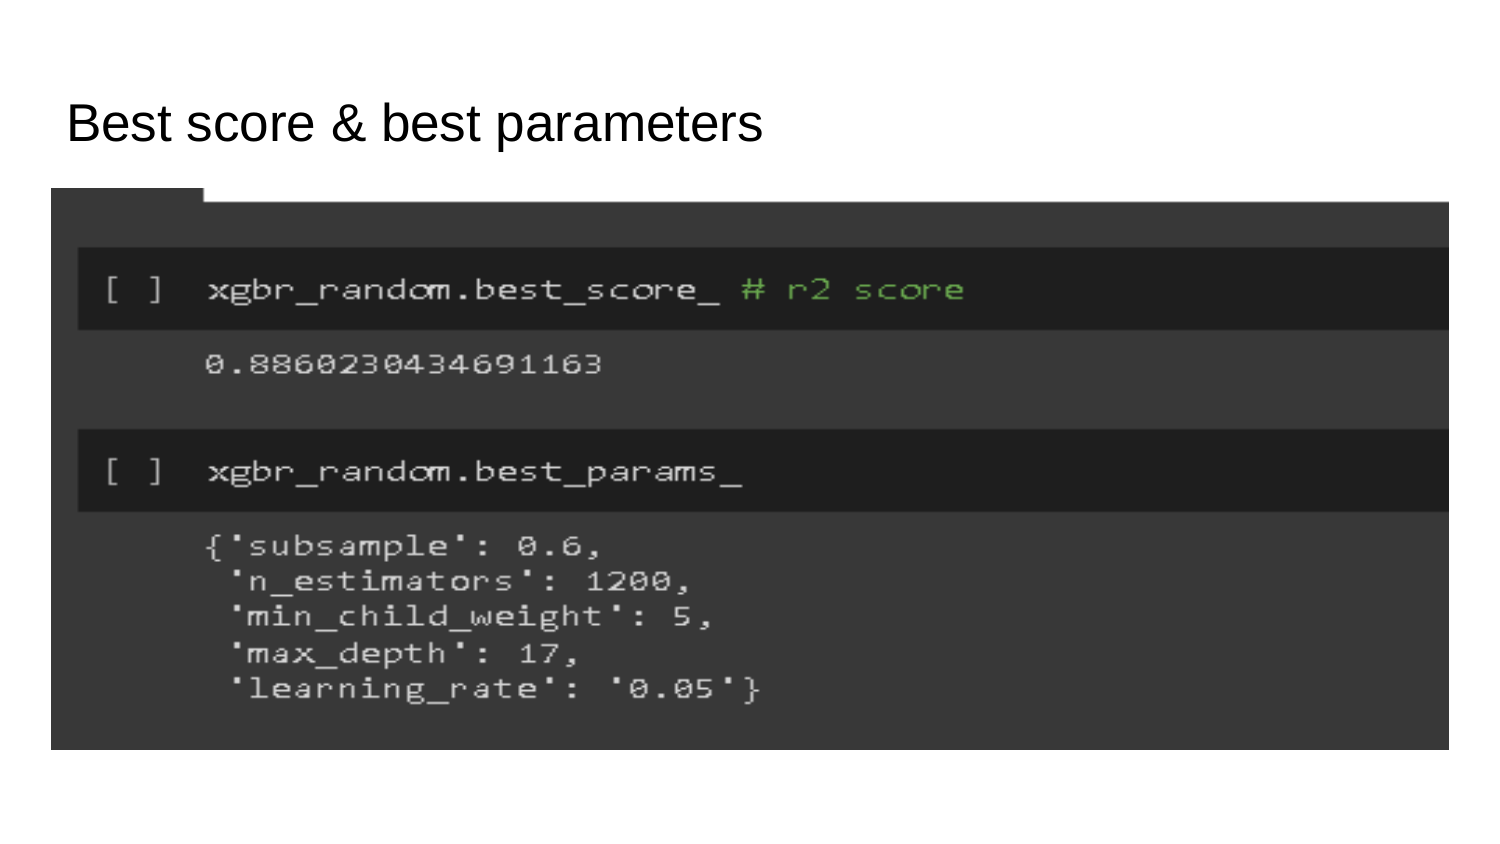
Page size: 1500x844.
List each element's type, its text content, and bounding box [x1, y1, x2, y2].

title Best score & best parameters [51, 72, 1449, 167]
picture [50, 188, 1450, 750]
